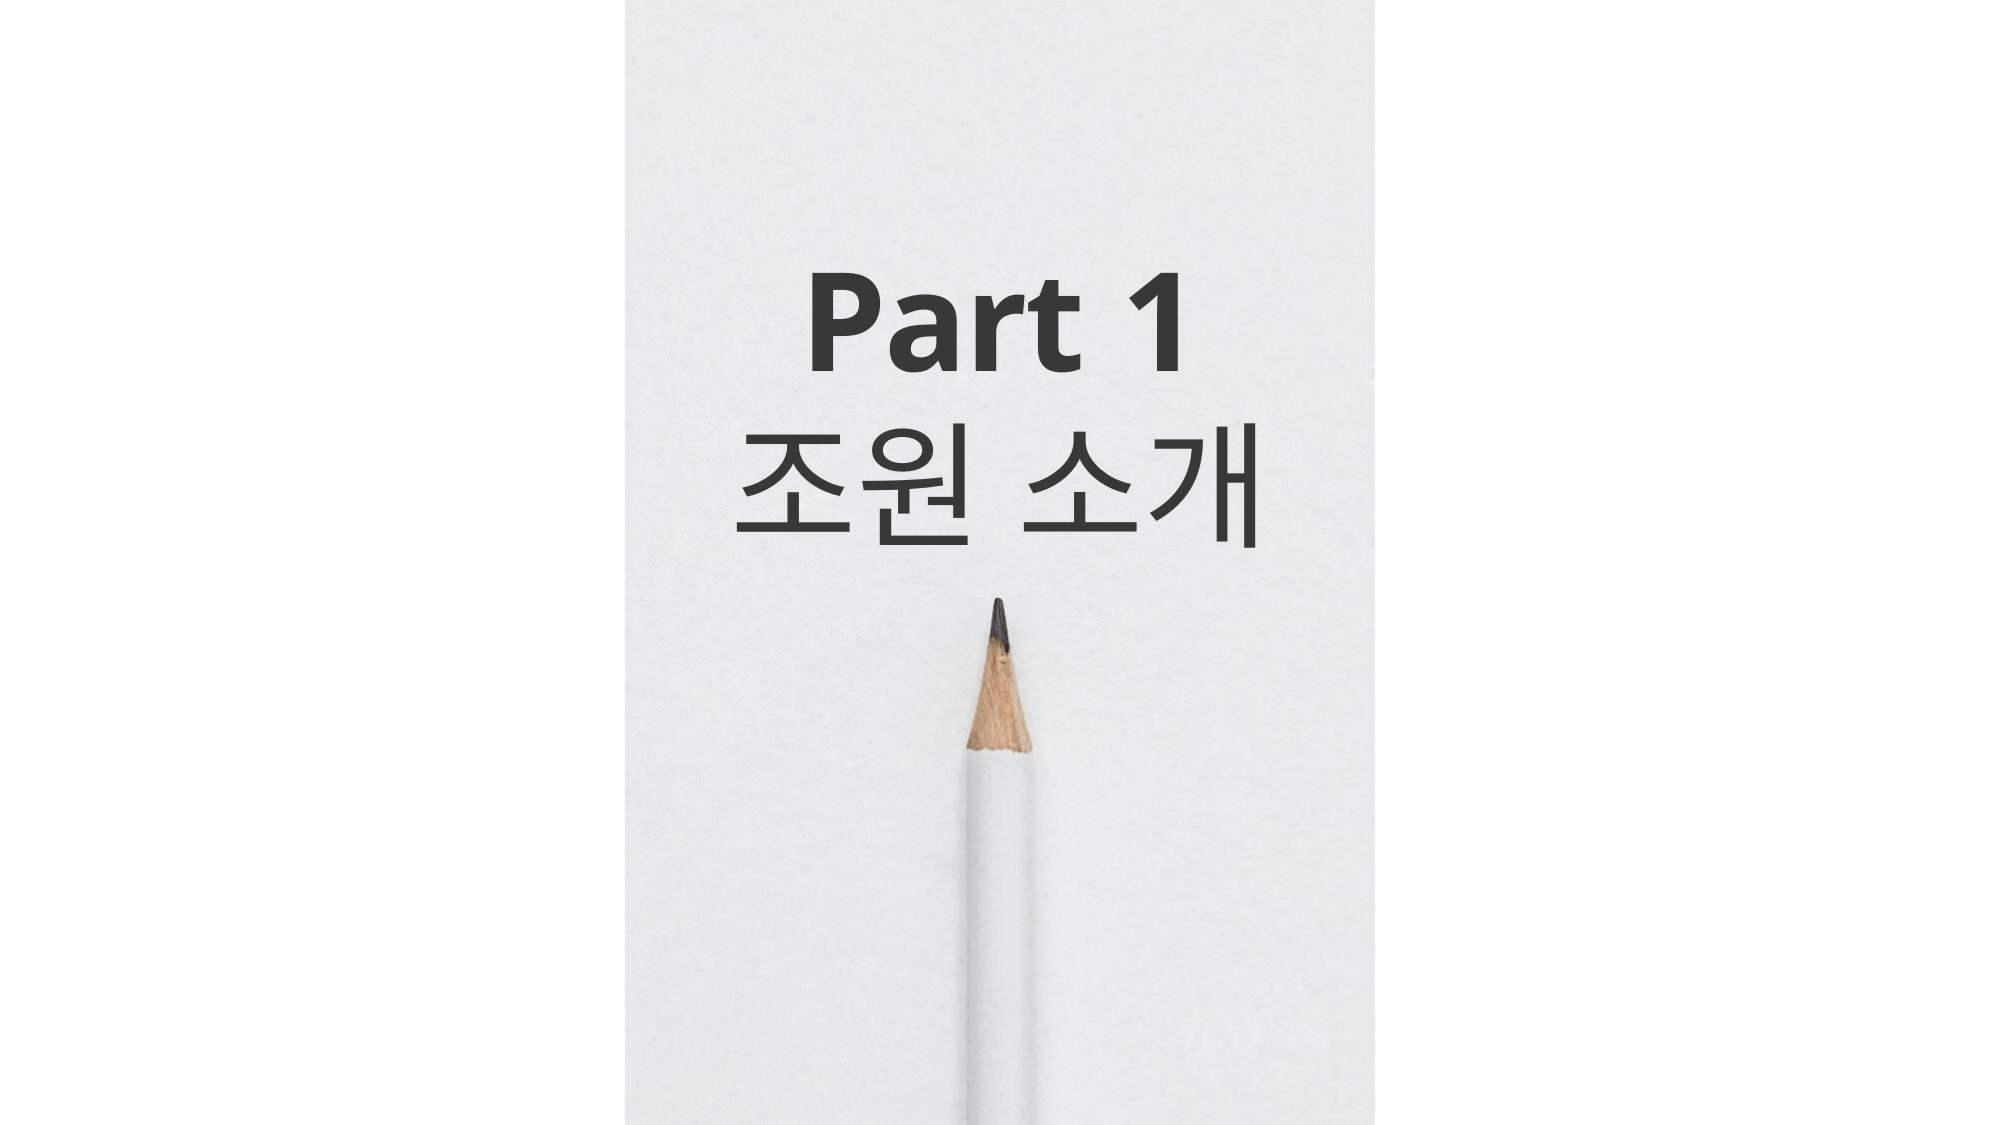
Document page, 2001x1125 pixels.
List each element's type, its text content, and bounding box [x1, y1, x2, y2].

text_box [624, 0, 1375, 1125]
title Part 1 조원 소개 [702, 232, 1298, 566]
